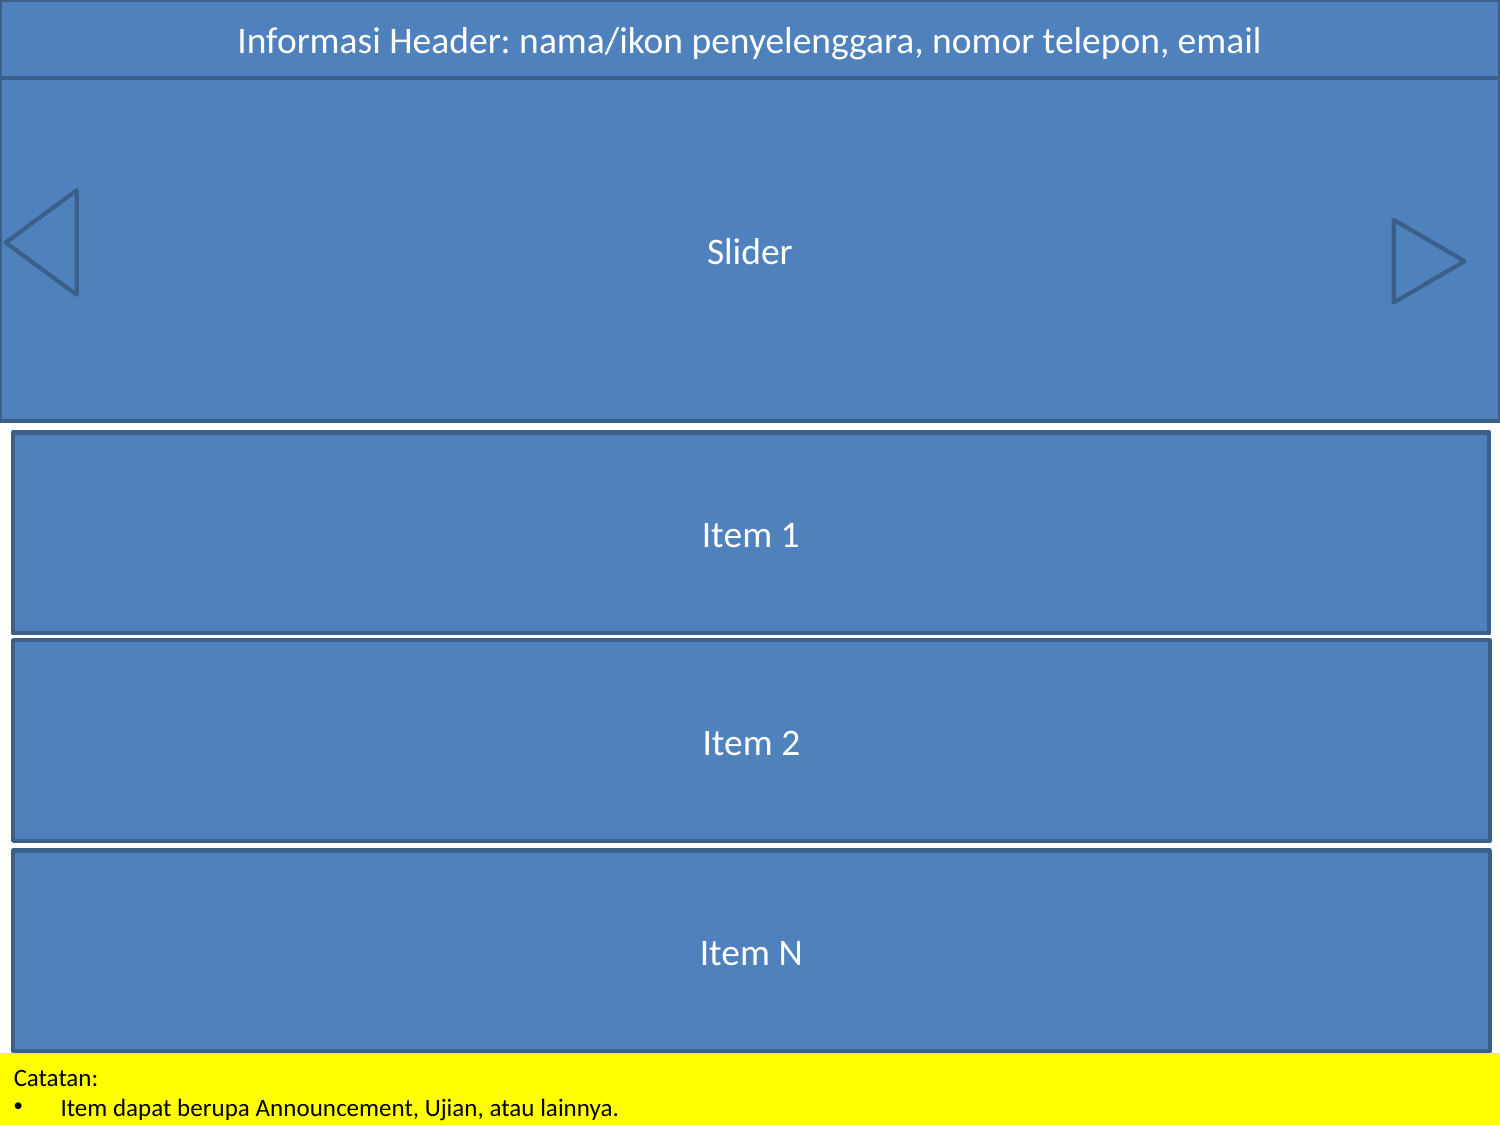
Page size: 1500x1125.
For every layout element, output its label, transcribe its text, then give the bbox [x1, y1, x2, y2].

text_box Item N [11, 848, 1492, 1053]
text_box Informasi Header: nama/ikon penyelenggara, nomor telepon, email [0, 0, 1500, 76]
text_box [1391, 218, 1467, 305]
text_box [3, 188, 79, 297]
text_box Slider [0, 76, 1500, 423]
text_box Catatan: Item dapat berupa Announcement, Ujian, atau lainnya. Maksimal N adalah 200 [0, 1053, 1500, 1125]
text_box Item 1 [11, 430, 1491, 635]
text_box Item 2 [11, 638, 1492, 843]
